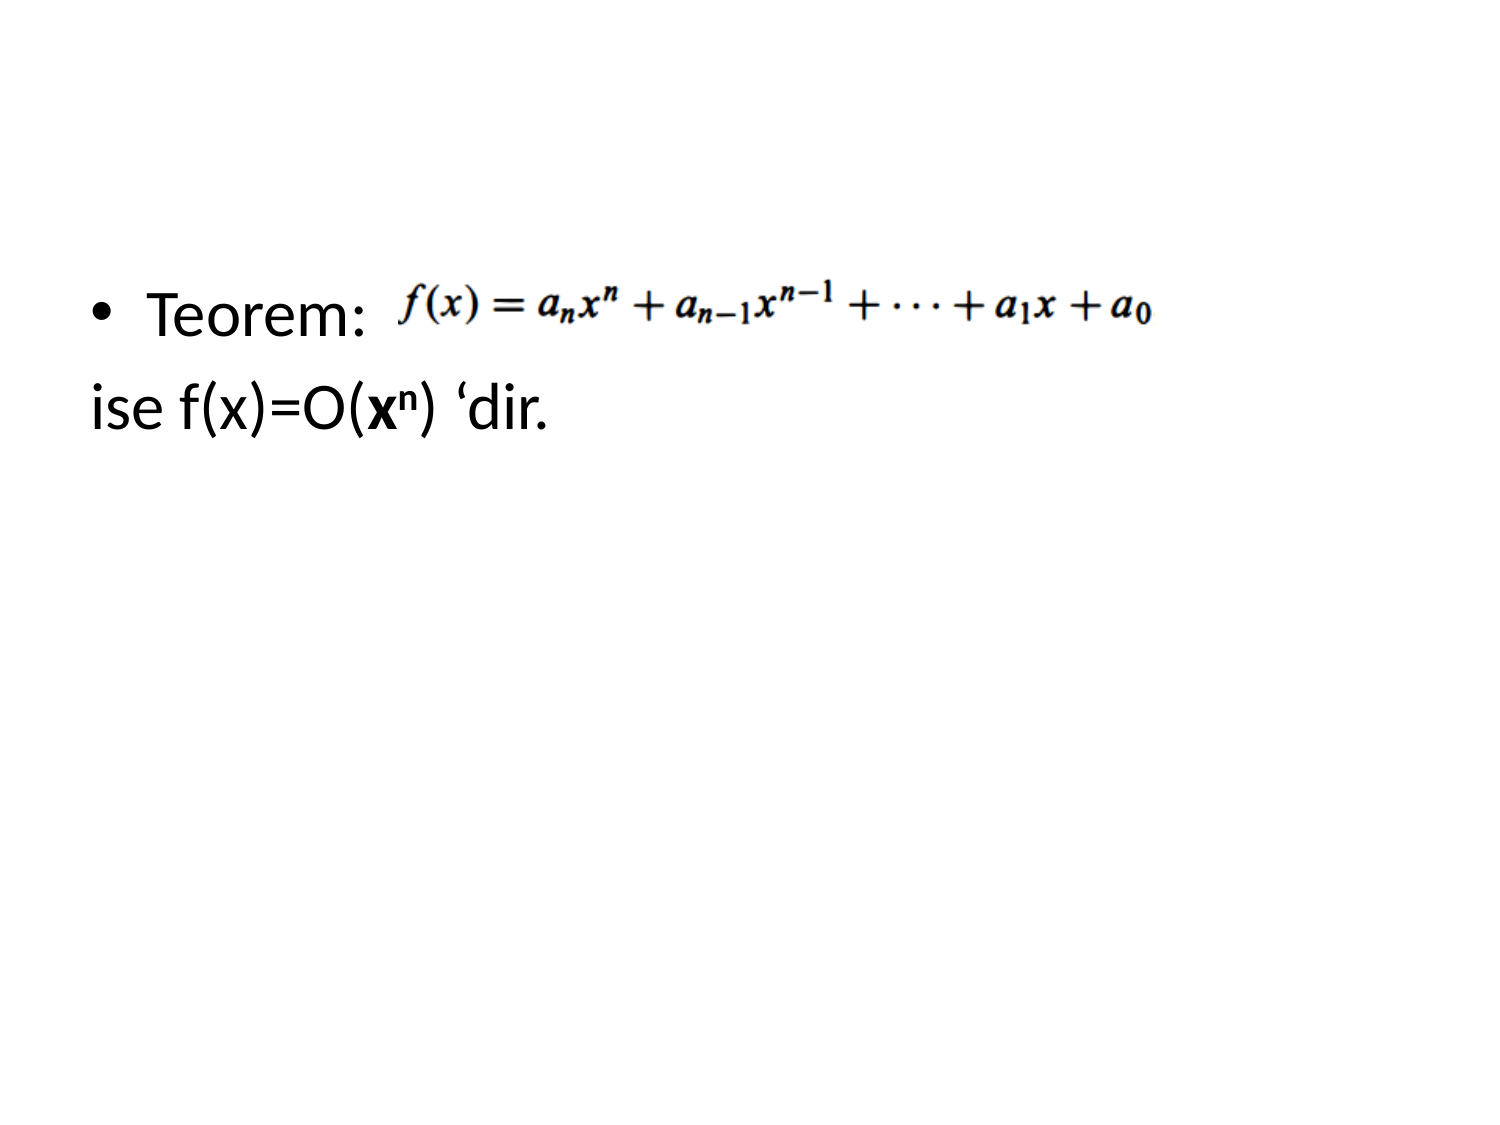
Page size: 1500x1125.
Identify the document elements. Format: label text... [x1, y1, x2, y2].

list Teorem: ise f(x)=O(xn) ‘dir. [75, 262, 1425, 1005]
picture [398, 269, 1155, 334]
